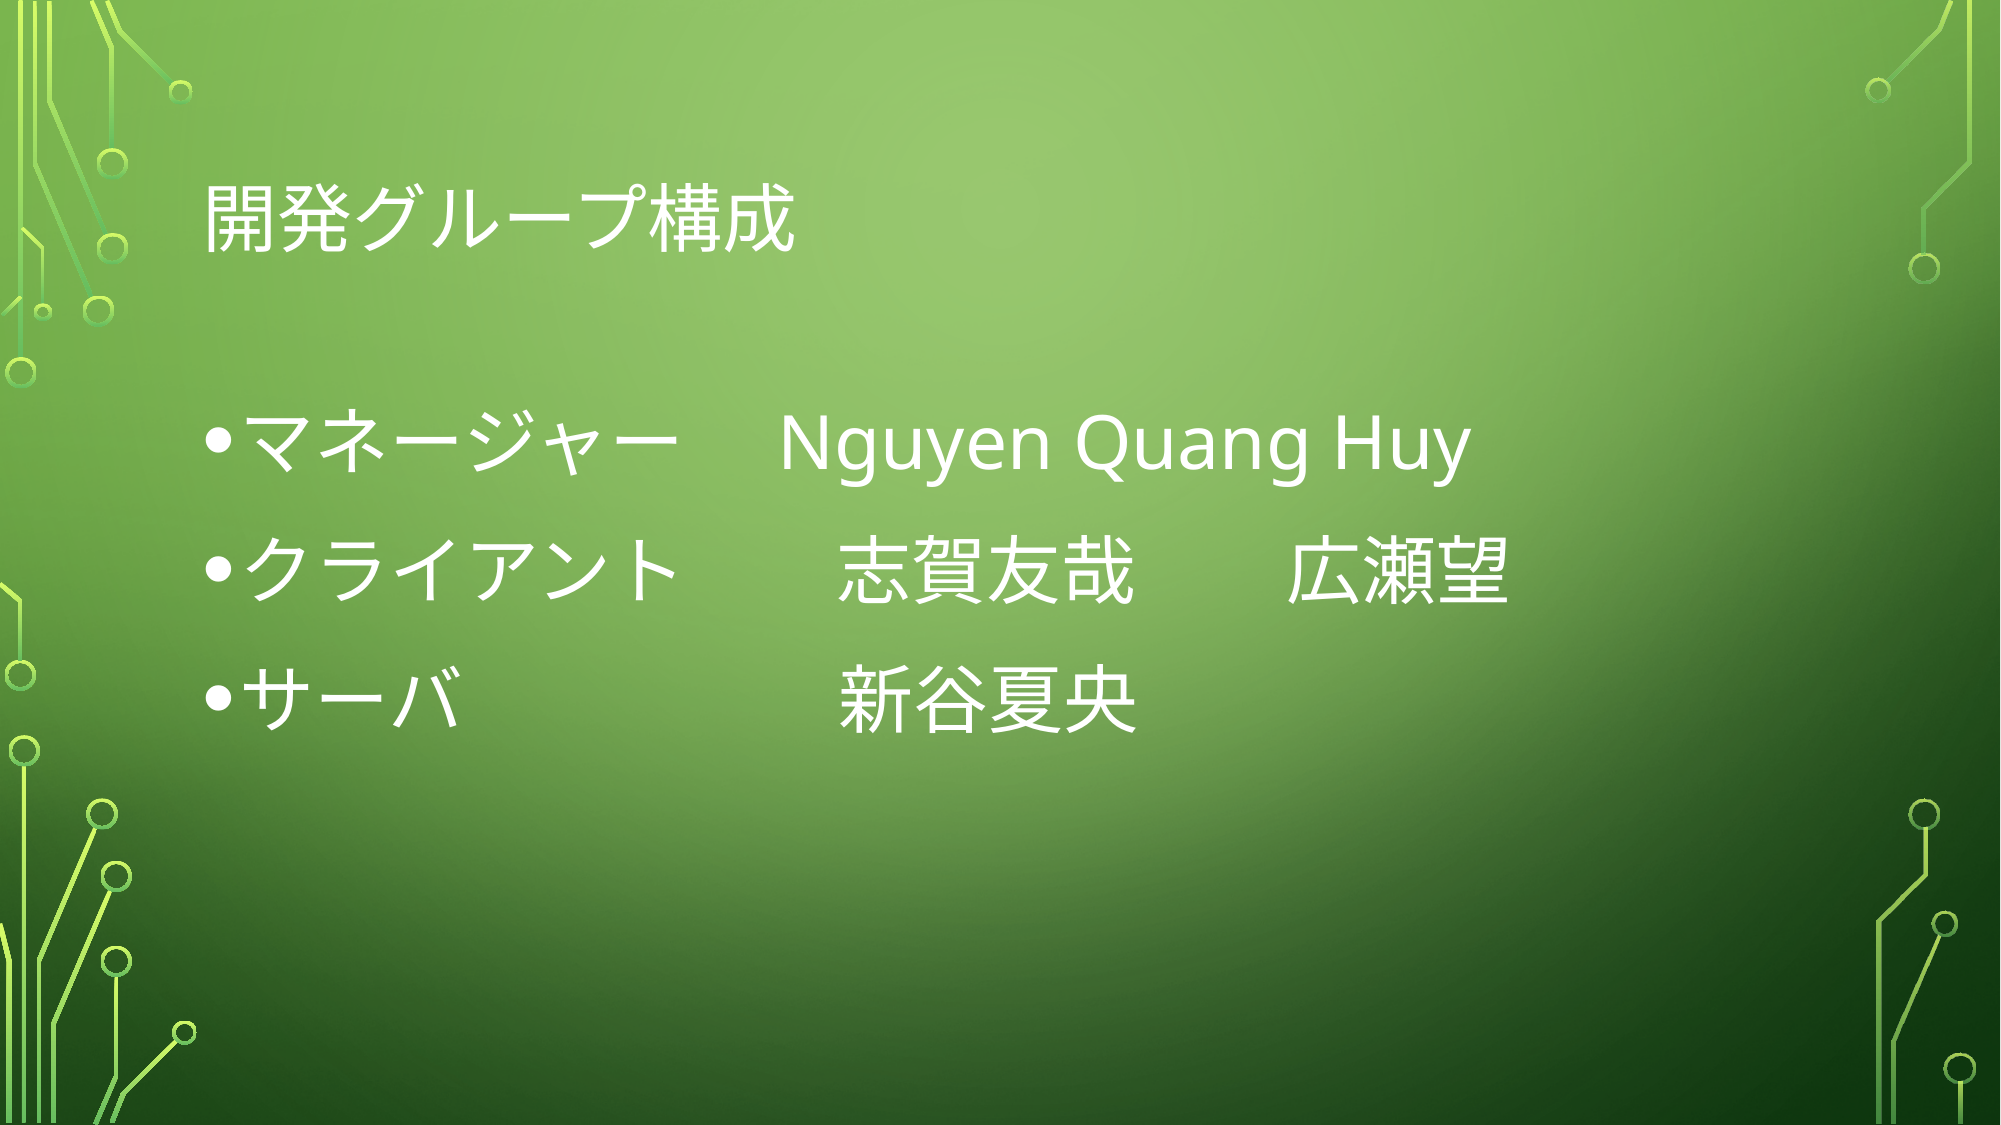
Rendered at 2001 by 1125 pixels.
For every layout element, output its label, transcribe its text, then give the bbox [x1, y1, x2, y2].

title 開発グループ構成 [187, 101, 1813, 344]
list マネージャー Nguyen Quang Huy クライアント 志賀友哉 広瀬望 サーバ 新谷夏央 [187, 369, 1813, 950]
